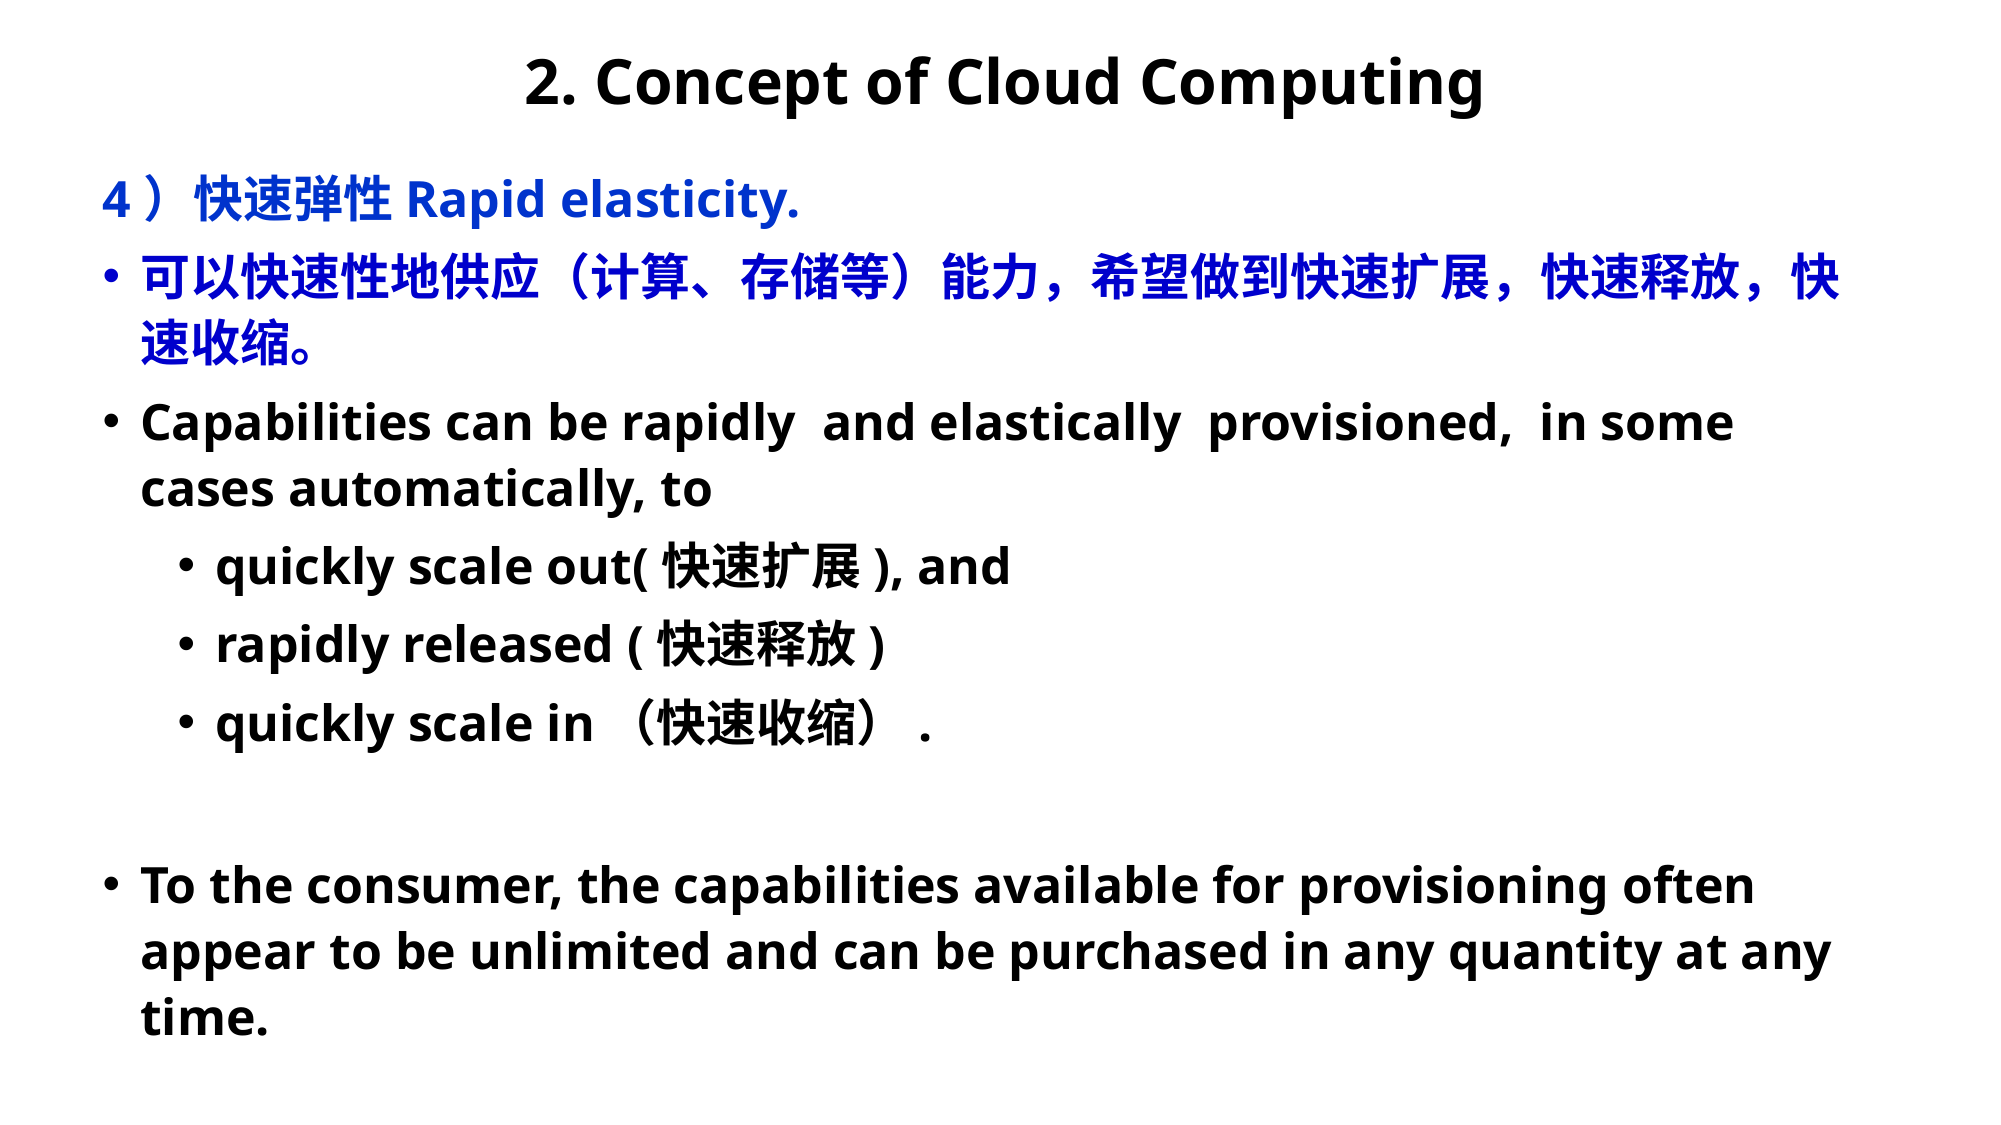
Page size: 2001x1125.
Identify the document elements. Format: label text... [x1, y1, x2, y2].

text_box 2. Concept of Cloud Computing [444, 26, 1567, 134]
list 4）快速弹性Rapid elasticity. 可以快速性地供应（计算、存储等）能力，希望做到快速扩展，快速释放，快速收缩。 Capabilities can be rapidly and elastically provisioned, in some cases automatically, to quickly scale out(快速扩展), and rapidly released (快速释放) quickly scale in（快速收缩）. To the consumer, the capabilities available for provisioning often appear to be unlimited and can be purchased in any quantity at any time. [87, 153, 1878, 1064]
